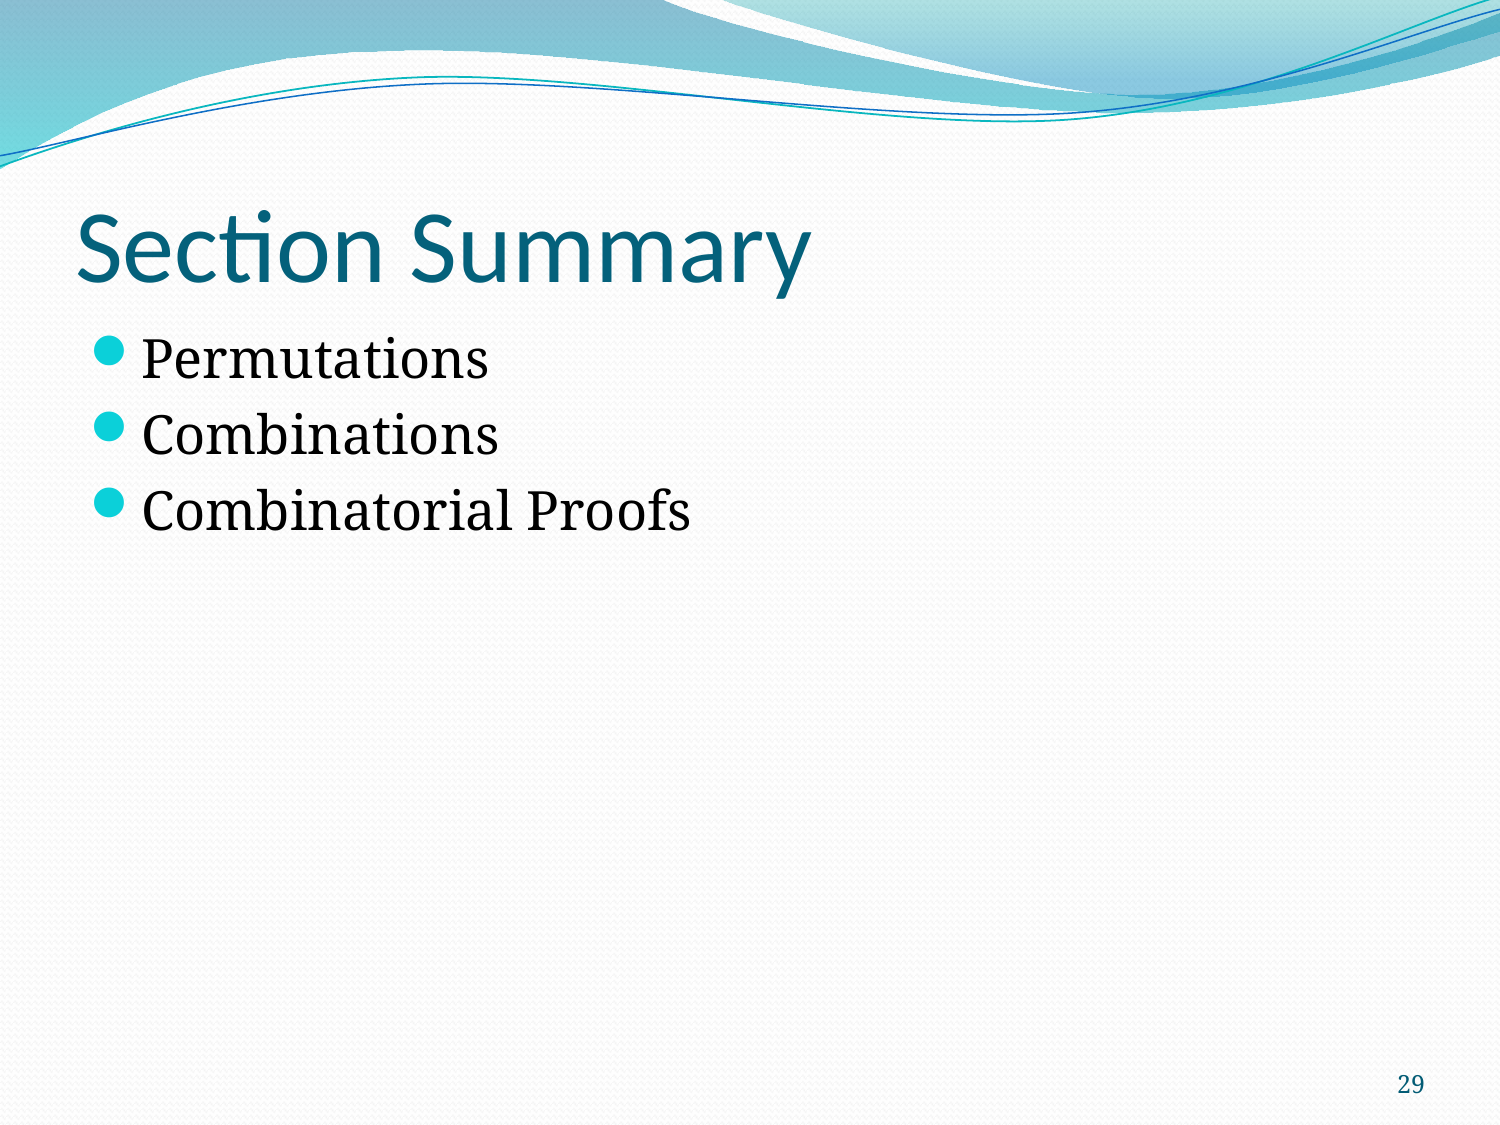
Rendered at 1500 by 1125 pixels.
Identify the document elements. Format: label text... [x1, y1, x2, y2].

list Permutations Combinations Combinatorial Proofs [75, 317, 1425, 1038]
slide_number 29 [1299, 1042, 1425, 1103]
title Section Summary [75, 115, 1425, 303]
